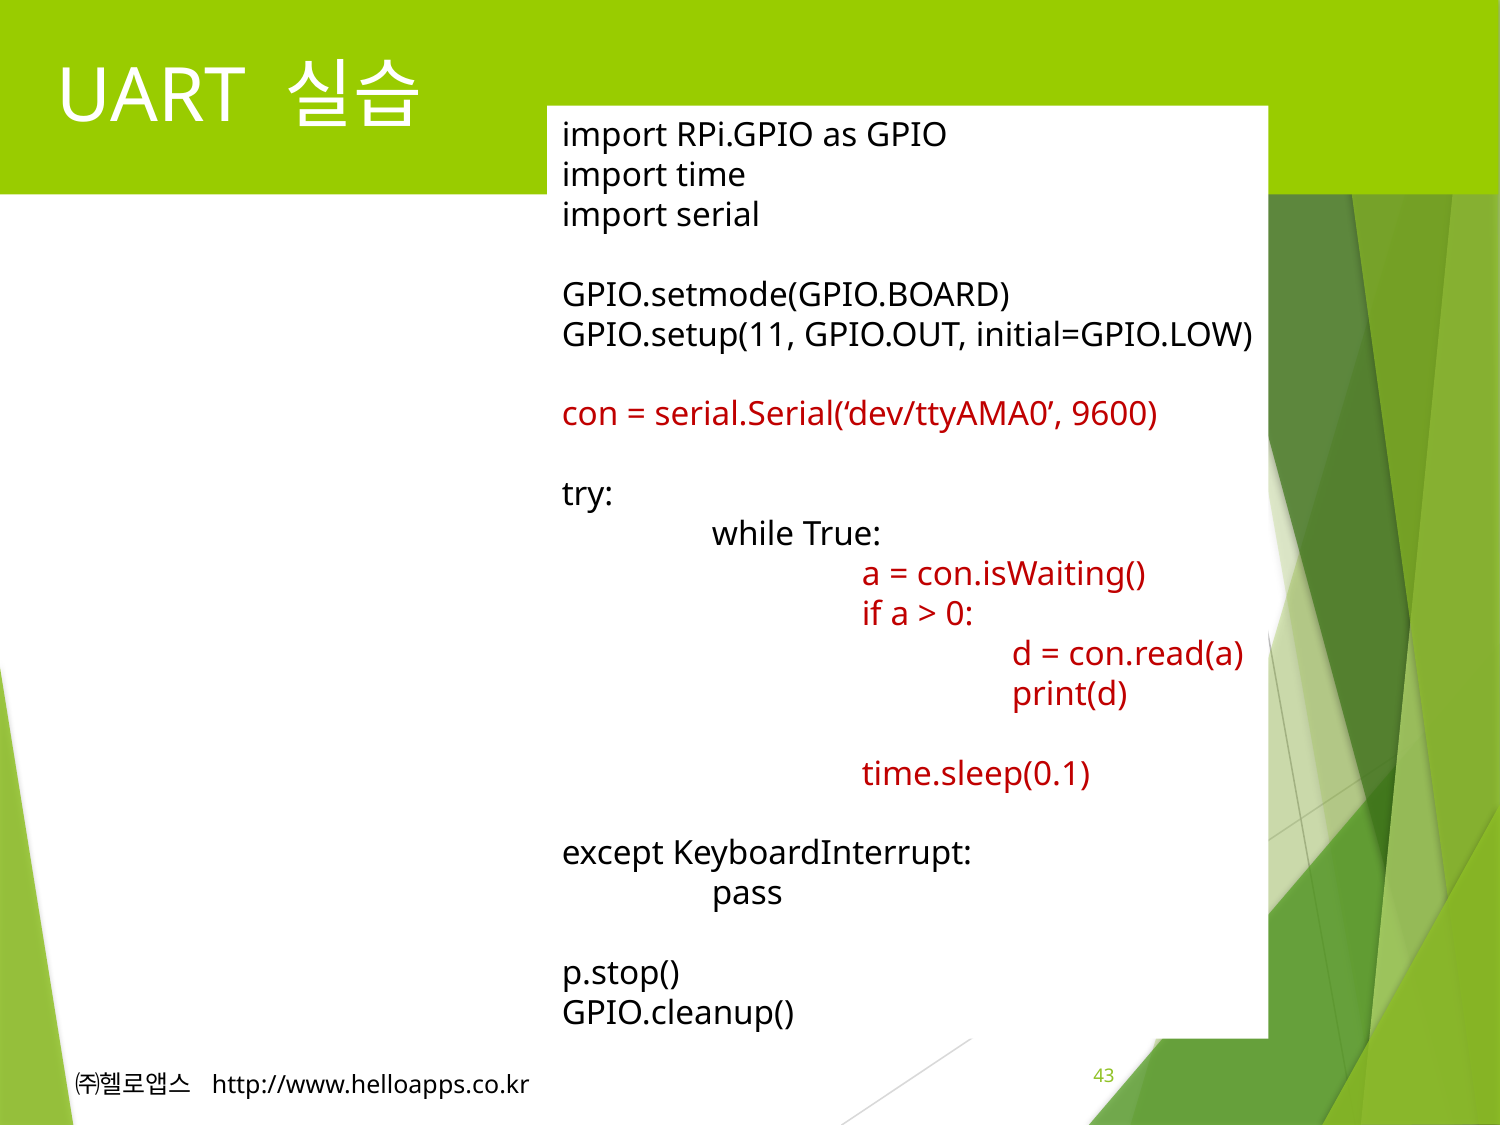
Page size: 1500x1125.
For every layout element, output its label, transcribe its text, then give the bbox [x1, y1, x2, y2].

slide_number 43 [1045, 1046, 1130, 1107]
text_box import RPi.GPIO as GPIO import time import serial GPIO.setmode(GPIO.BOARD) GPIO.setup(11, GPIO.OUT, initial=GPIO.LOW) con = serial.Serial(‘dev/ttyAMA0’, 9600) try: while True: a = con.isWaiting() if a > 0: d = con.read(a) print(d) time.sleep(0.1) except KeyboardInterrupt: pass p.stop() GPIO.cleanup() [547, 105, 1269, 1039]
title UART 실습 [41, 38, 1471, 173]
